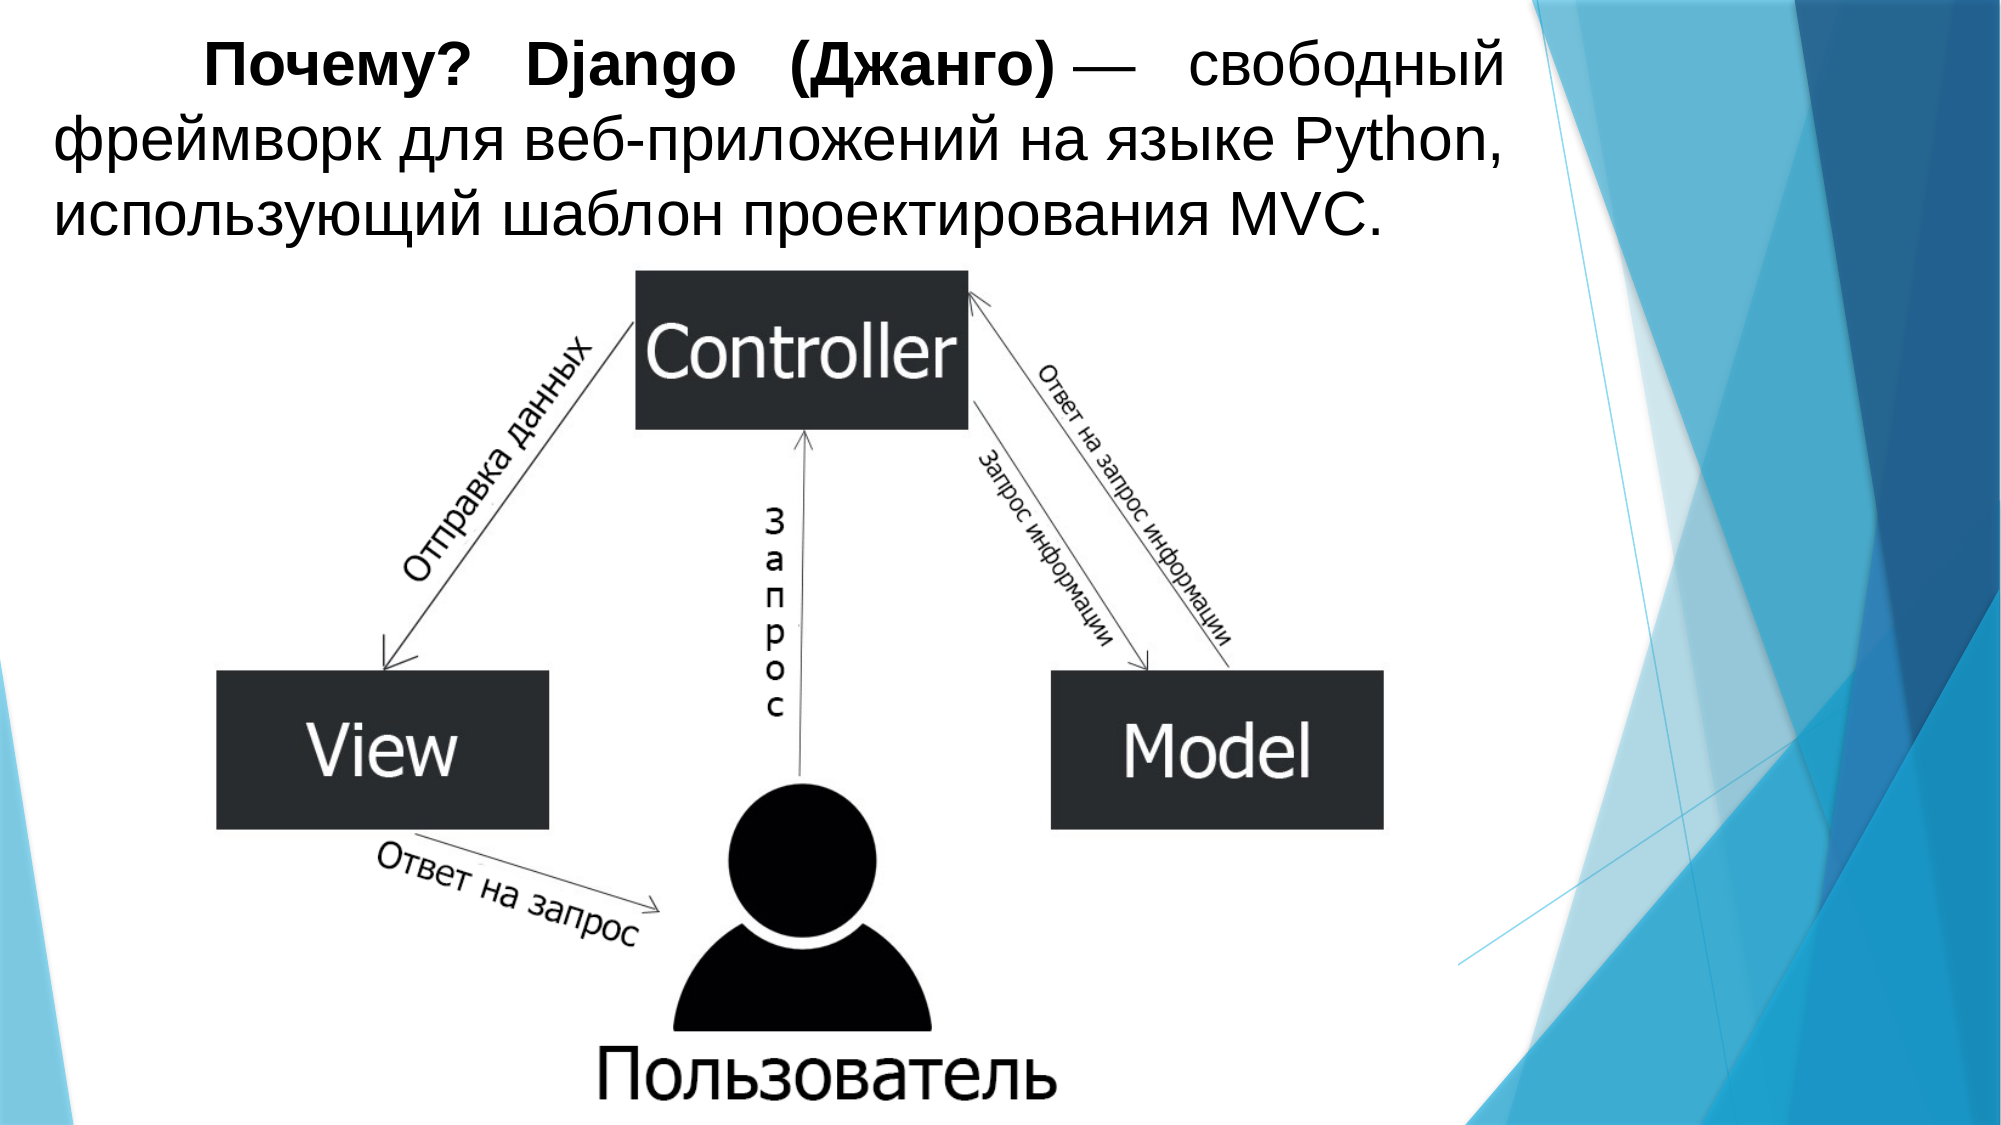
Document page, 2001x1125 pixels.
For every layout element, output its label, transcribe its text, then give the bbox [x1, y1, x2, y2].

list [145, 250, 1459, 1125]
title Почему? Django (Джанго) — свободный фреймворк для веб-приложений на языке Python, использующий шаблон проектирования MVC. [38, 15, 1523, 239]
